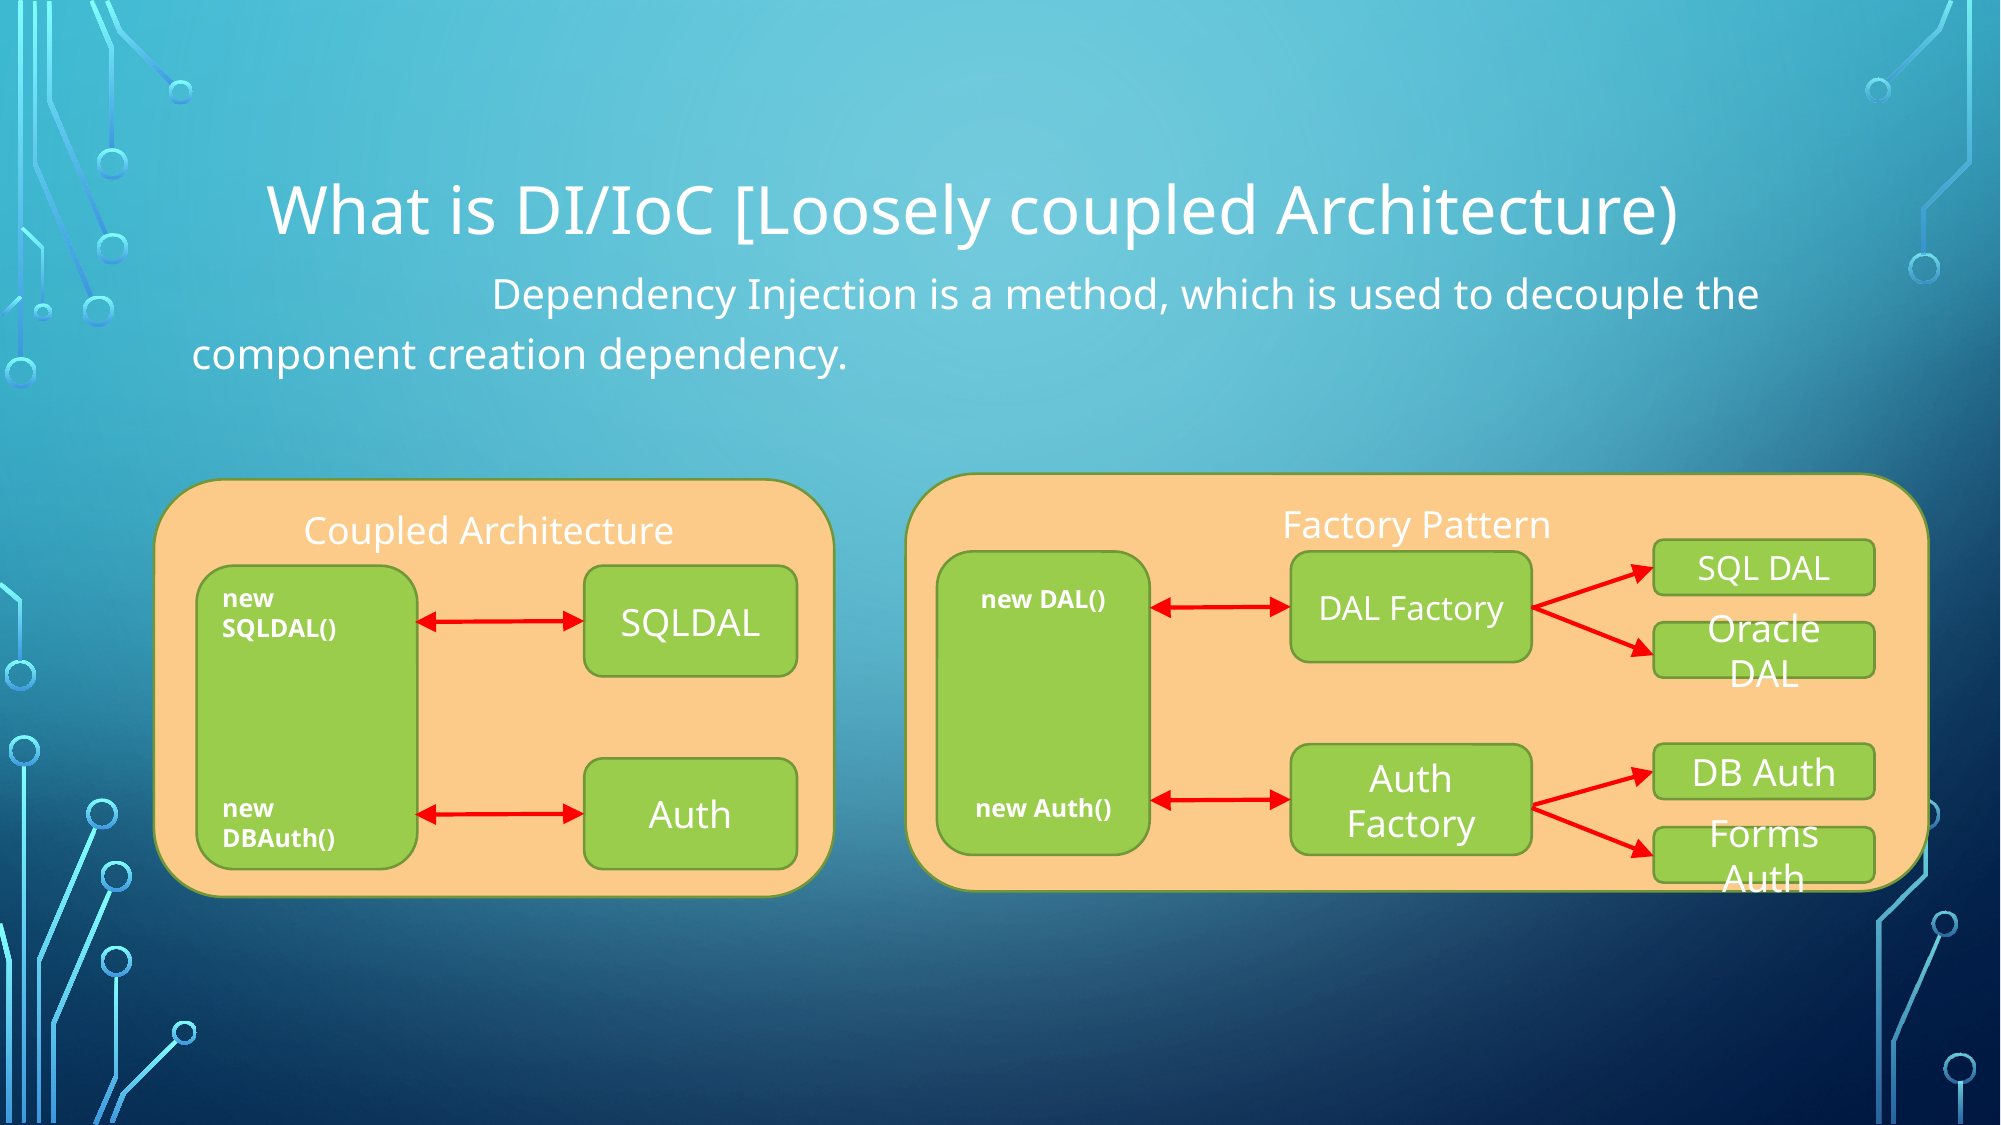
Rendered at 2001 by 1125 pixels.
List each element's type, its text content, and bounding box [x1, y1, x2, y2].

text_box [153, 479, 835, 898]
list What is DI/IoC [Loosely coupled Architecture) Dependency Injection is a method, which is used to decouple the component creation dependency. [101, 73, 1956, 1019]
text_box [905, 473, 1929, 892]
